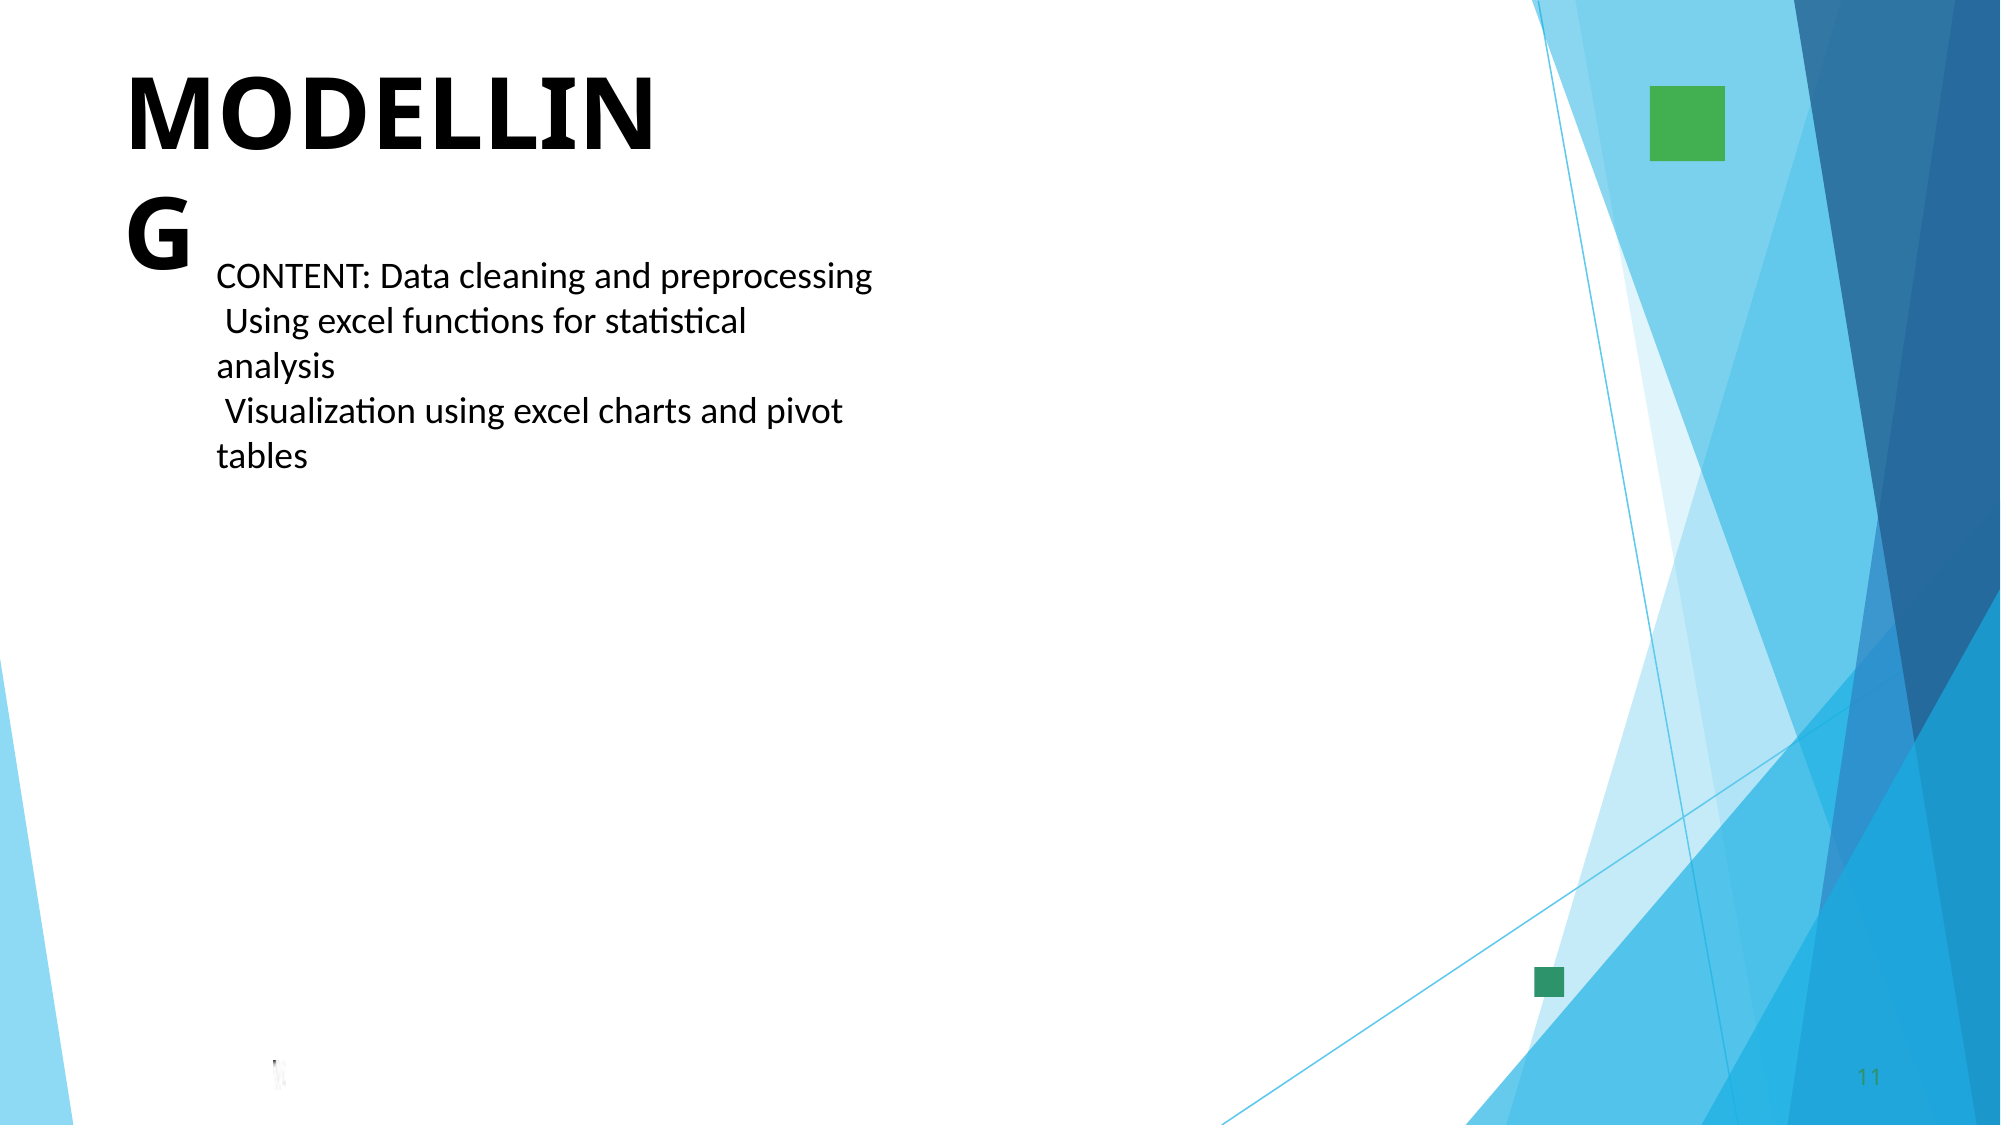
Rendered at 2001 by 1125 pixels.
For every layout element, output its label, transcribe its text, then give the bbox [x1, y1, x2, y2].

text_box 11 [1849, 1061, 1888, 1095]
text_box [1534, 967, 1565, 997]
picture [273, 1060, 287, 1091]
text_box [1649, 86, 1725, 162]
text_box MODELLING [121, 47, 664, 290]
text_box CONTENT: Data cleaning and preprocessing Using excel functions for statistical analysis Visualization using excel charts and pivot tables [201, 243, 1203, 529]
